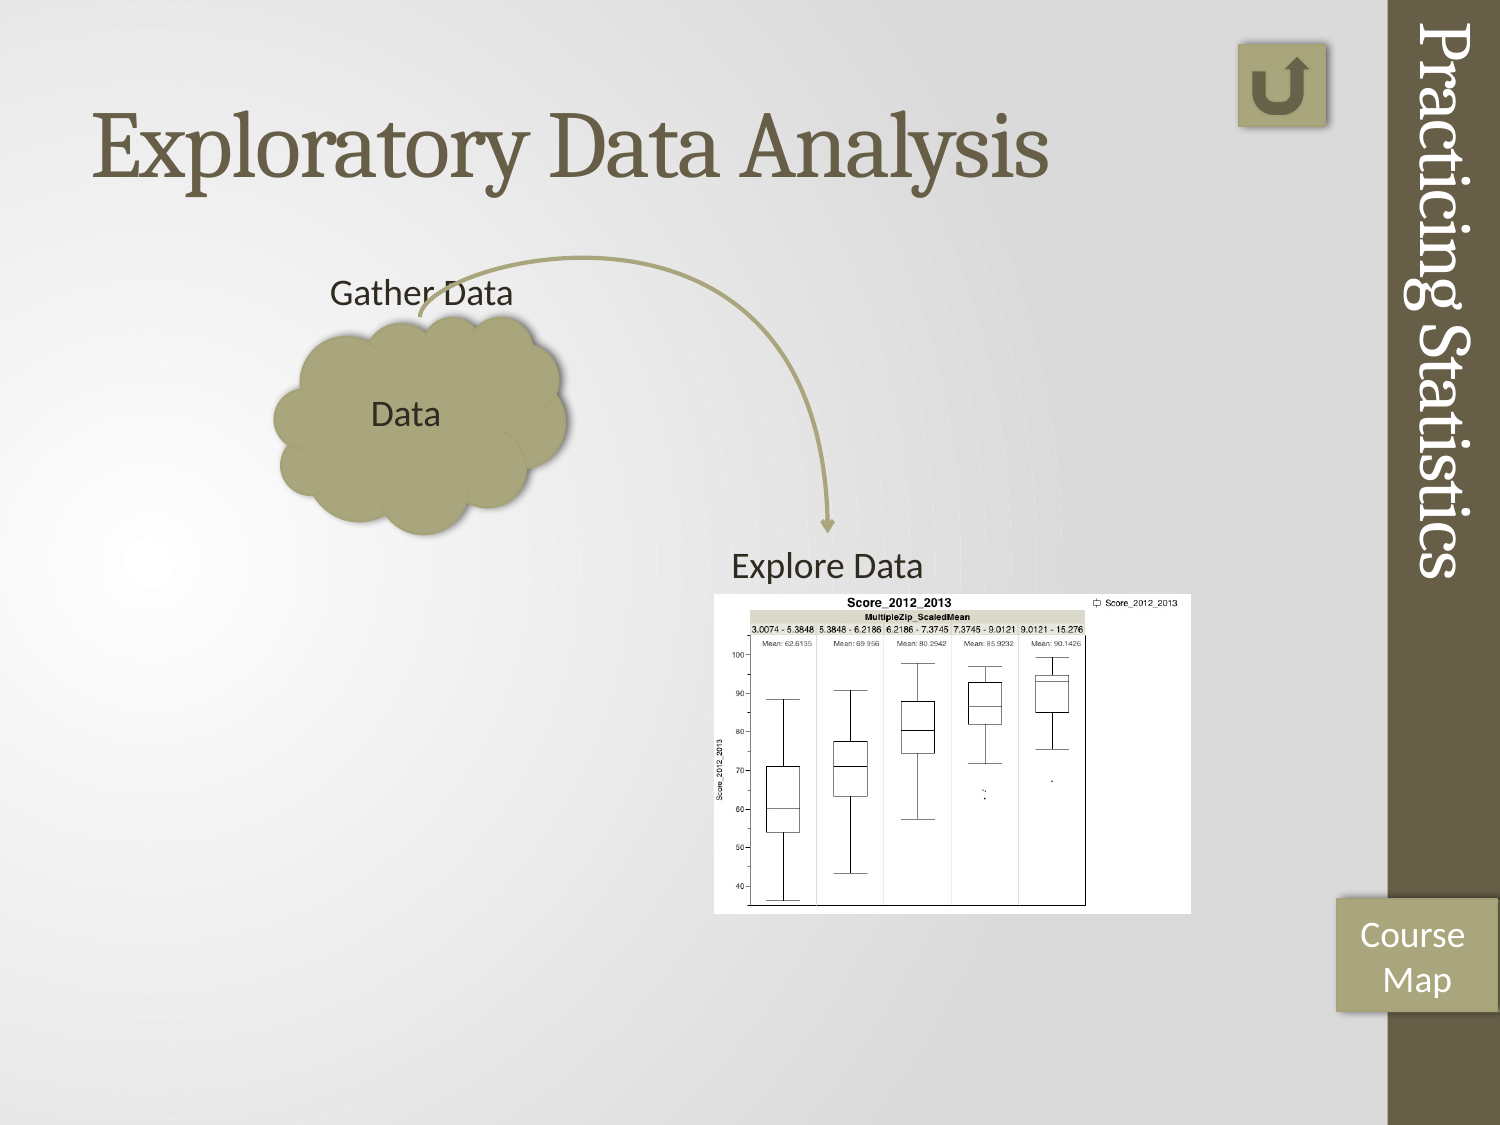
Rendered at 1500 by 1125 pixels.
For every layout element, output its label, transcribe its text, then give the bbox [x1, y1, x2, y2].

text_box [564, 424, 829, 534]
text_box [1238, 44, 1326, 127]
picture [713, 593, 1191, 915]
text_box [274, 316, 566, 534]
text_box Practicing Statistics [1390, 6, 1500, 694]
text_box Course Map [1336, 898, 1498, 1012]
text_box Gather Data [426, 265, 529, 309]
text_box Explore Data [716, 533, 939, 588]
text_box Gather Data [315, 260, 522, 309]
title Exploratory Data Analysis [75, 45, 1325, 233]
